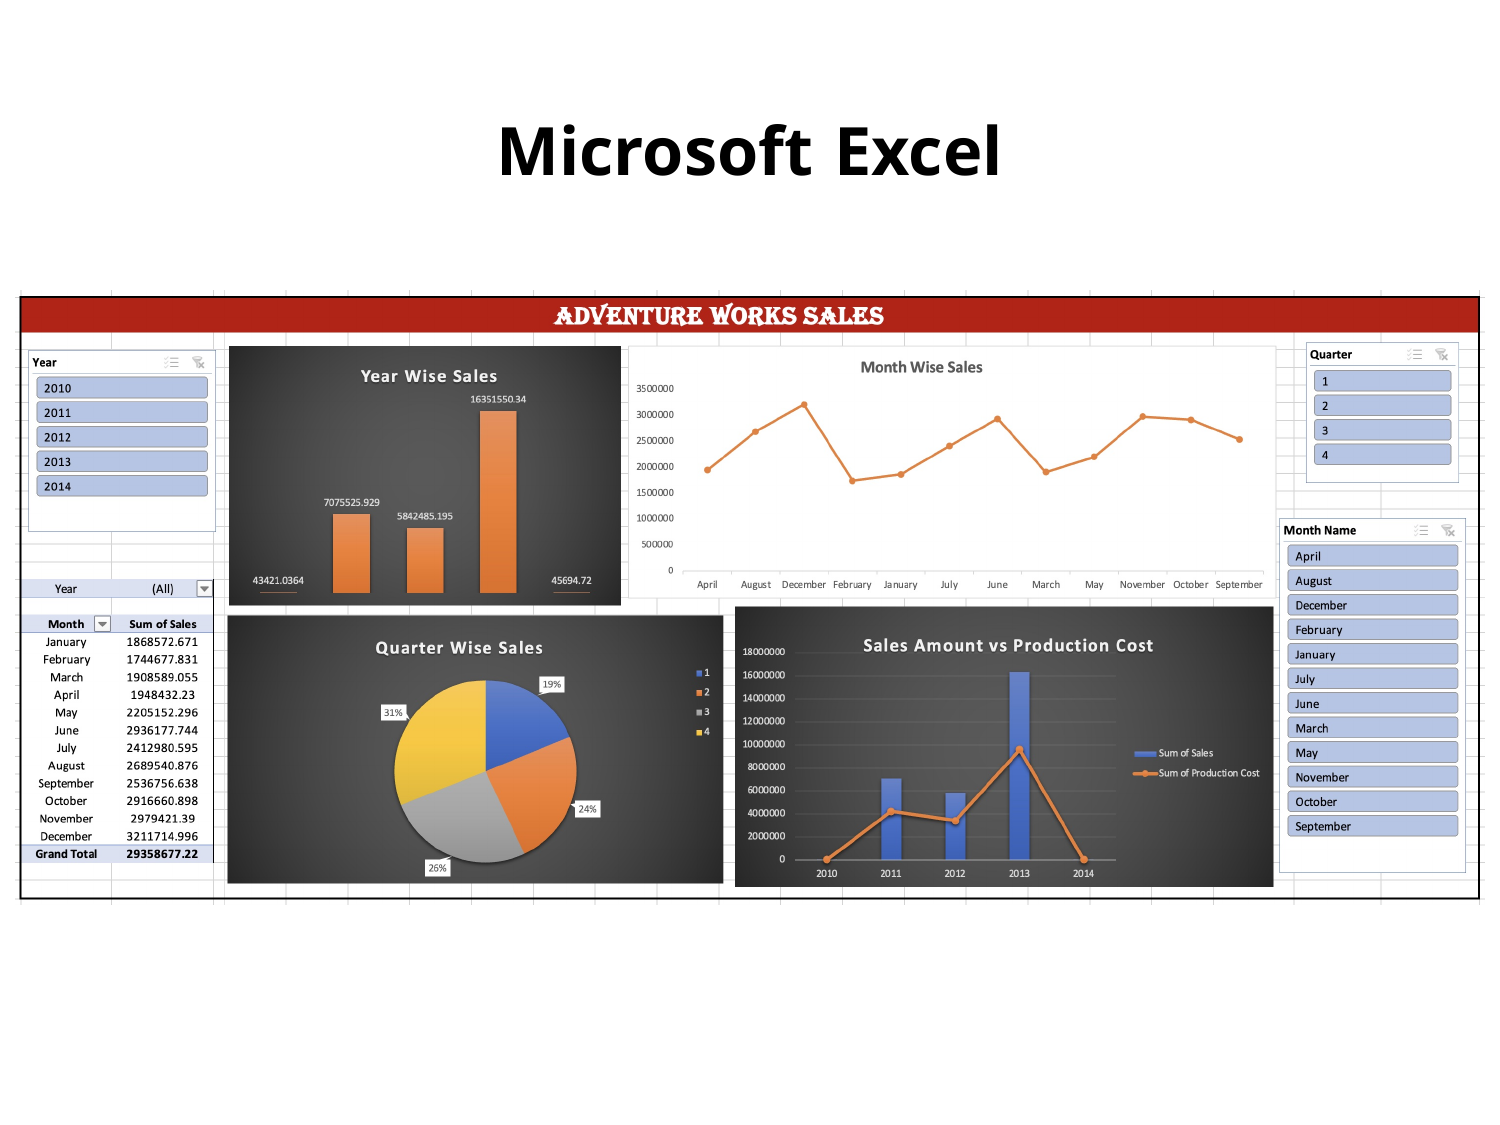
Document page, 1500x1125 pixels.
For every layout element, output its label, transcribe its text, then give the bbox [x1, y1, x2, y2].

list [14, 290, 1486, 906]
title Microsoft Excel [75, 45, 1425, 233]
